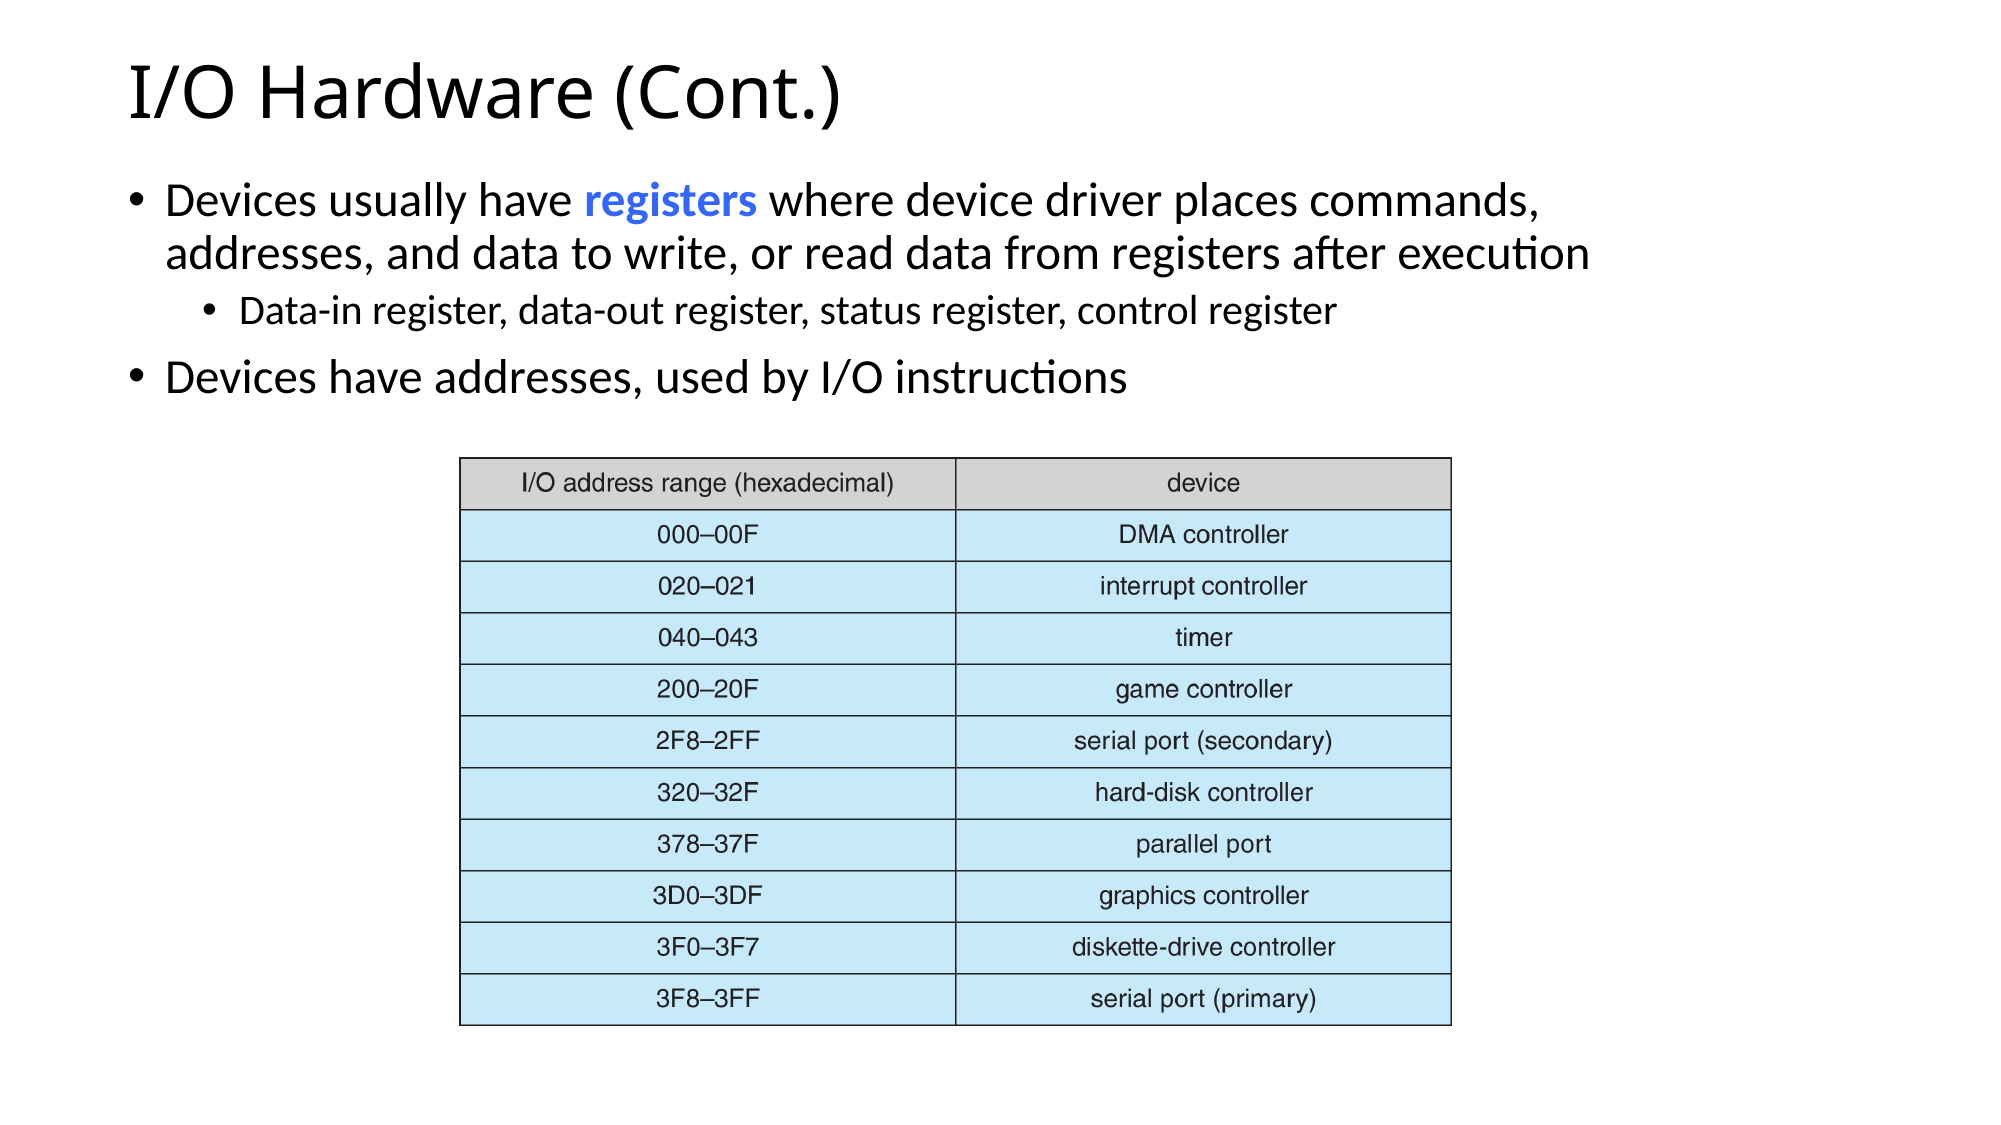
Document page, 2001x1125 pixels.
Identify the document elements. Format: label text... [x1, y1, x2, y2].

list Devices usually have registers where device driver places commands, addresses, and data to write, or read data from registers after execution Data-in register, data-out register, status register, control register Devices have addresses, used by I/O instructions [113, 167, 1644, 416]
picture [459, 457, 1452, 1026]
title I/O Hardware (Cont.) [113, 47, 1463, 143]
